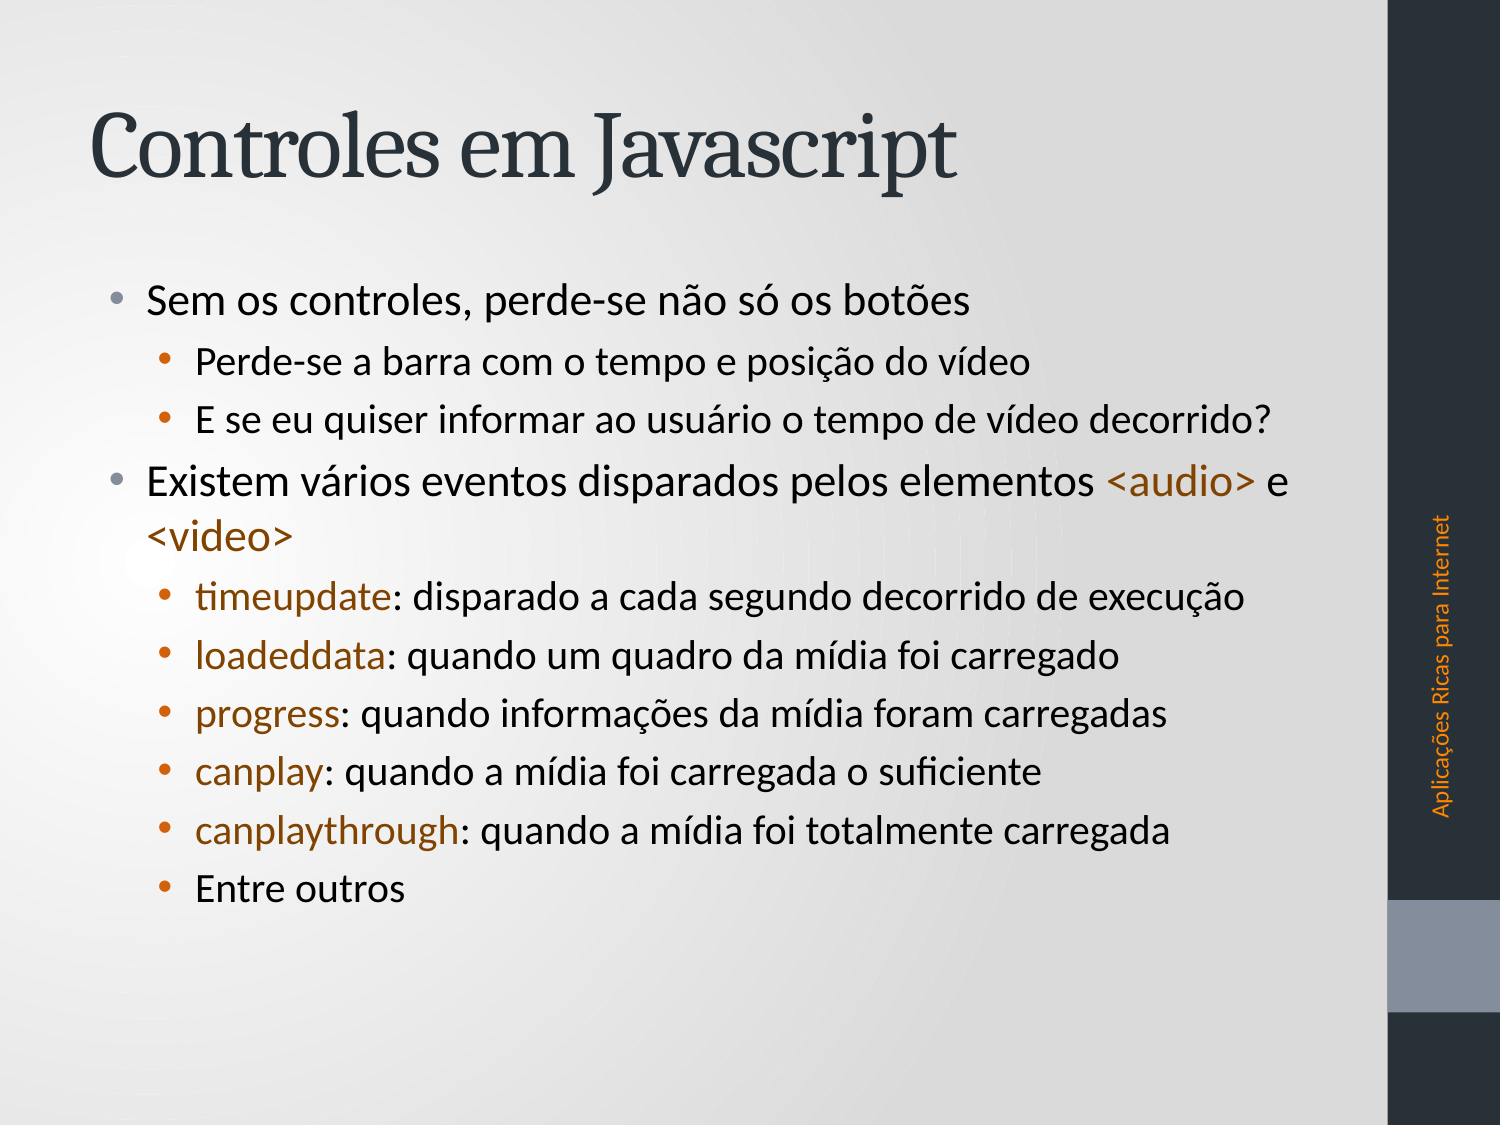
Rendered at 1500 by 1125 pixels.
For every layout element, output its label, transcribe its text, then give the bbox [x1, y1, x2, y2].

title Controles em Javascript [75, 45, 1325, 233]
footer Aplicações Ricas para Internet [1408, 500, 1469, 889]
list Sem os controles, perde-se não só os botões Perde-se a barra com o tempo e posição do vídeo E se eu quiser informar ao usuário o tempo de vídeo decorrido? Existem vários eventos disparados pelos elementos <audio> e <video> timeupdate: disparado a cada segundo decorrido de execução loadeddata: quando um quadro da mídia foi carregado progress: quando informações da mídia foram carregadas canplay: quando a mídia foi carregada o suficiente canplaythrough: quando a mídia foi totalmente carregada Entre outros [75, 262, 1325, 1050]
